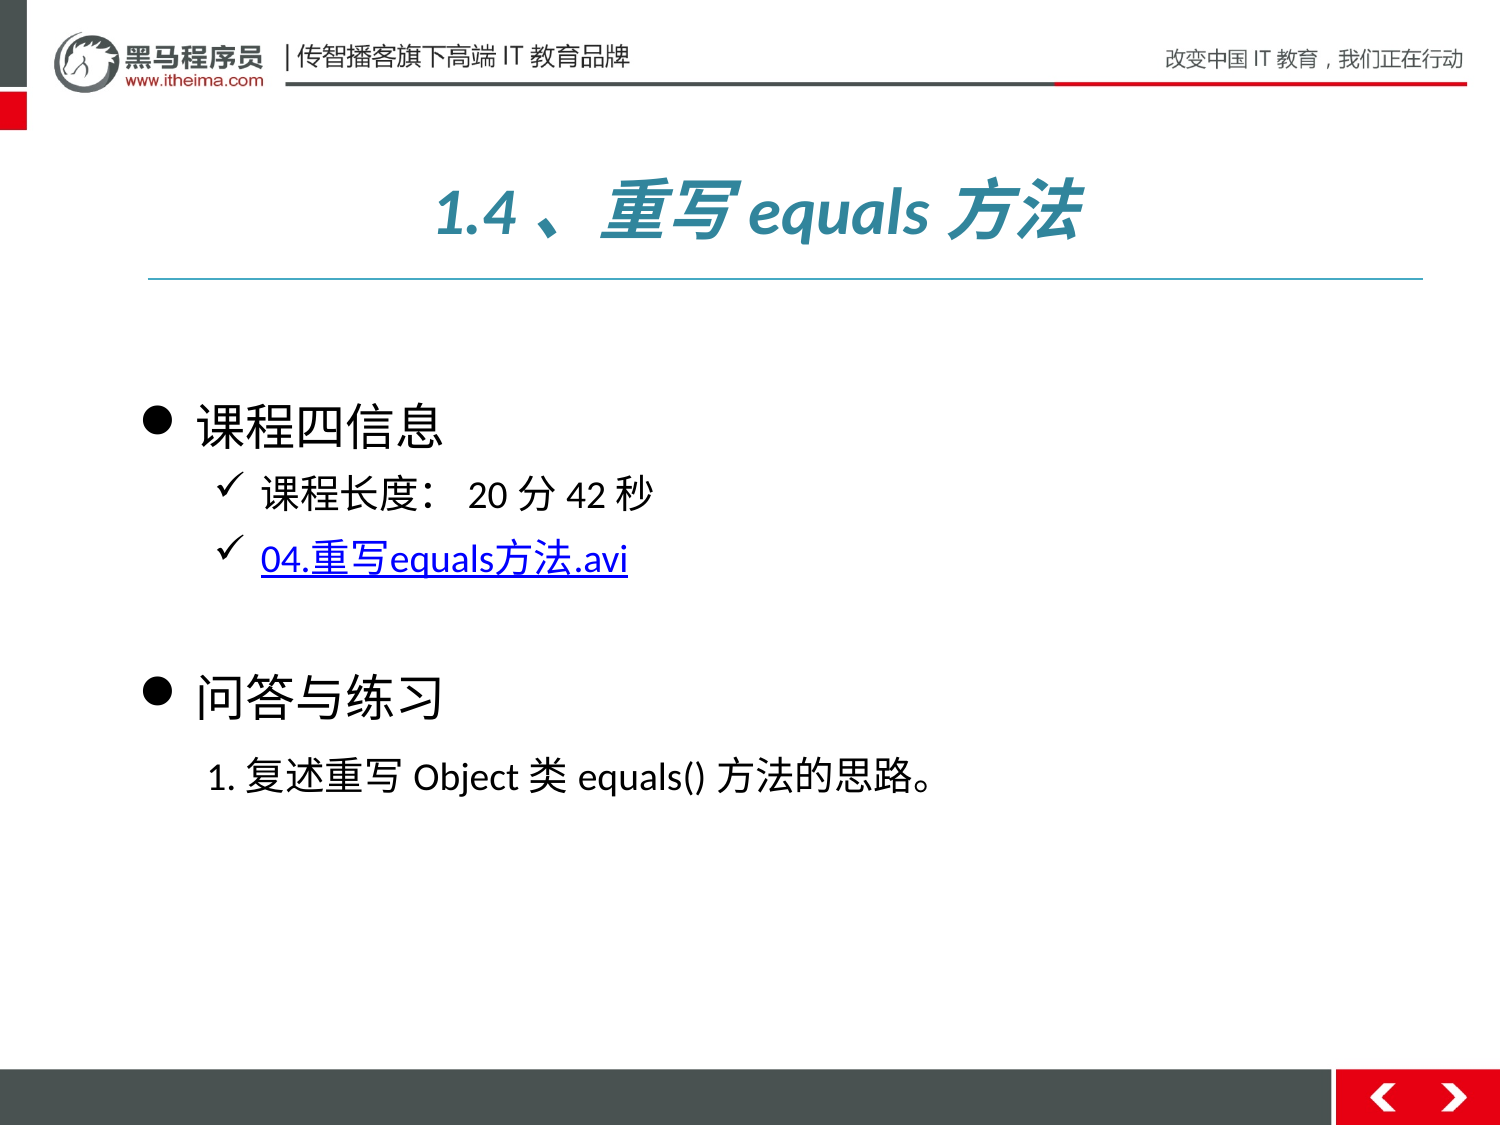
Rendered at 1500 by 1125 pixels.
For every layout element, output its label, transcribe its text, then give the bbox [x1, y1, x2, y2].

text_box 课程四信息 课程长度：20分42秒 04.重写equals方法.avi 问答与练习 1.复述重写Object类equals()方法的思路。 [123, 315, 1387, 1024]
picture [0, 0, 1500, 1125]
title 1.4、重写equals方法 [123, 160, 1387, 315]
